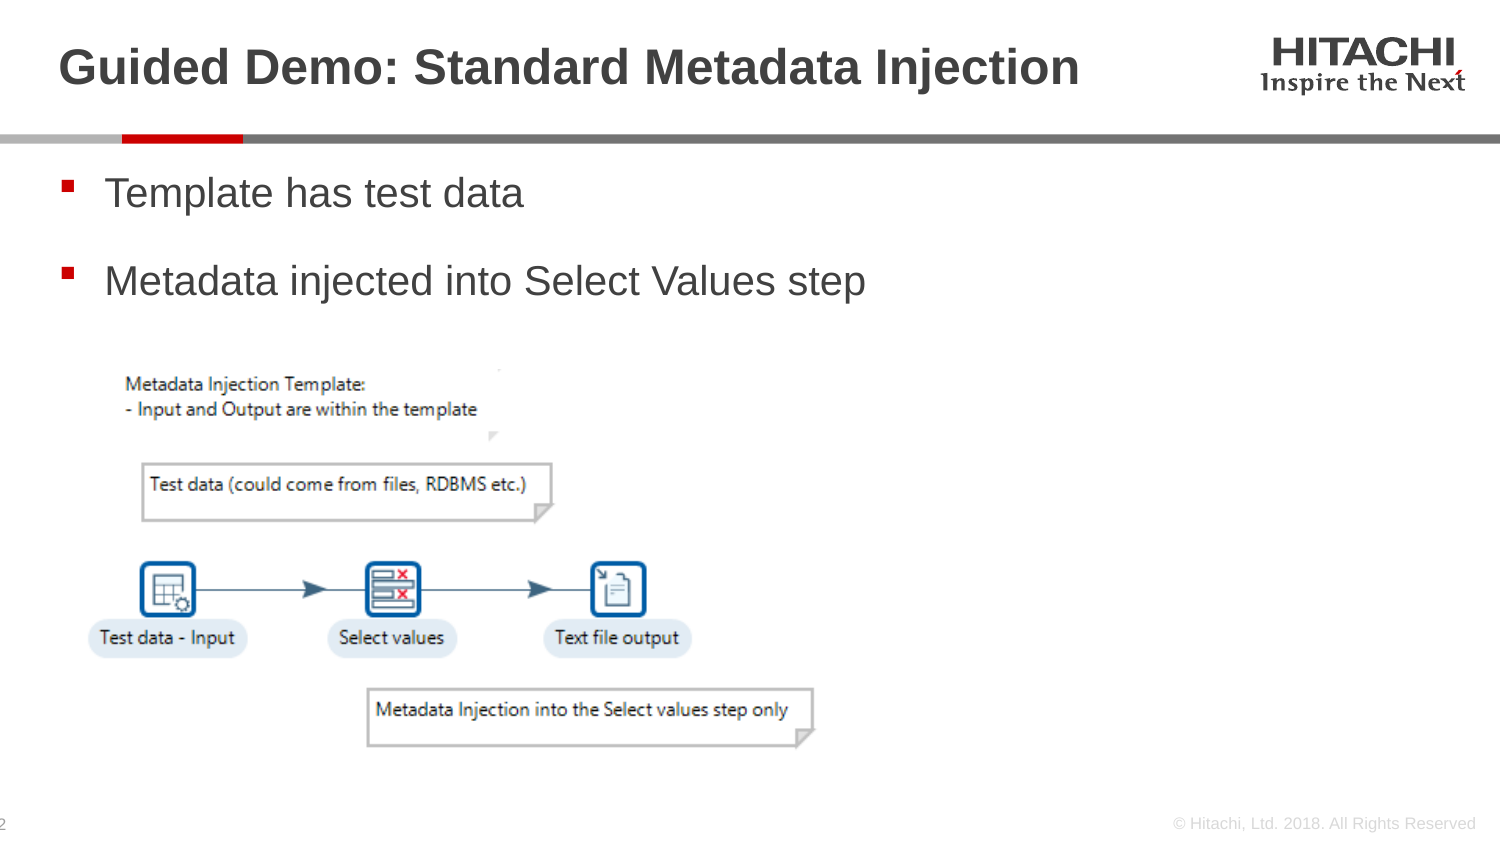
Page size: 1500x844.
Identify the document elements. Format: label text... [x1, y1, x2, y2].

list Template has test data Metadata injected into Select Values step [43, 158, 1452, 313]
title Guided Demo: Standard Metadata Injection [43, 8, 1200, 129]
picture [79, 368, 833, 760]
